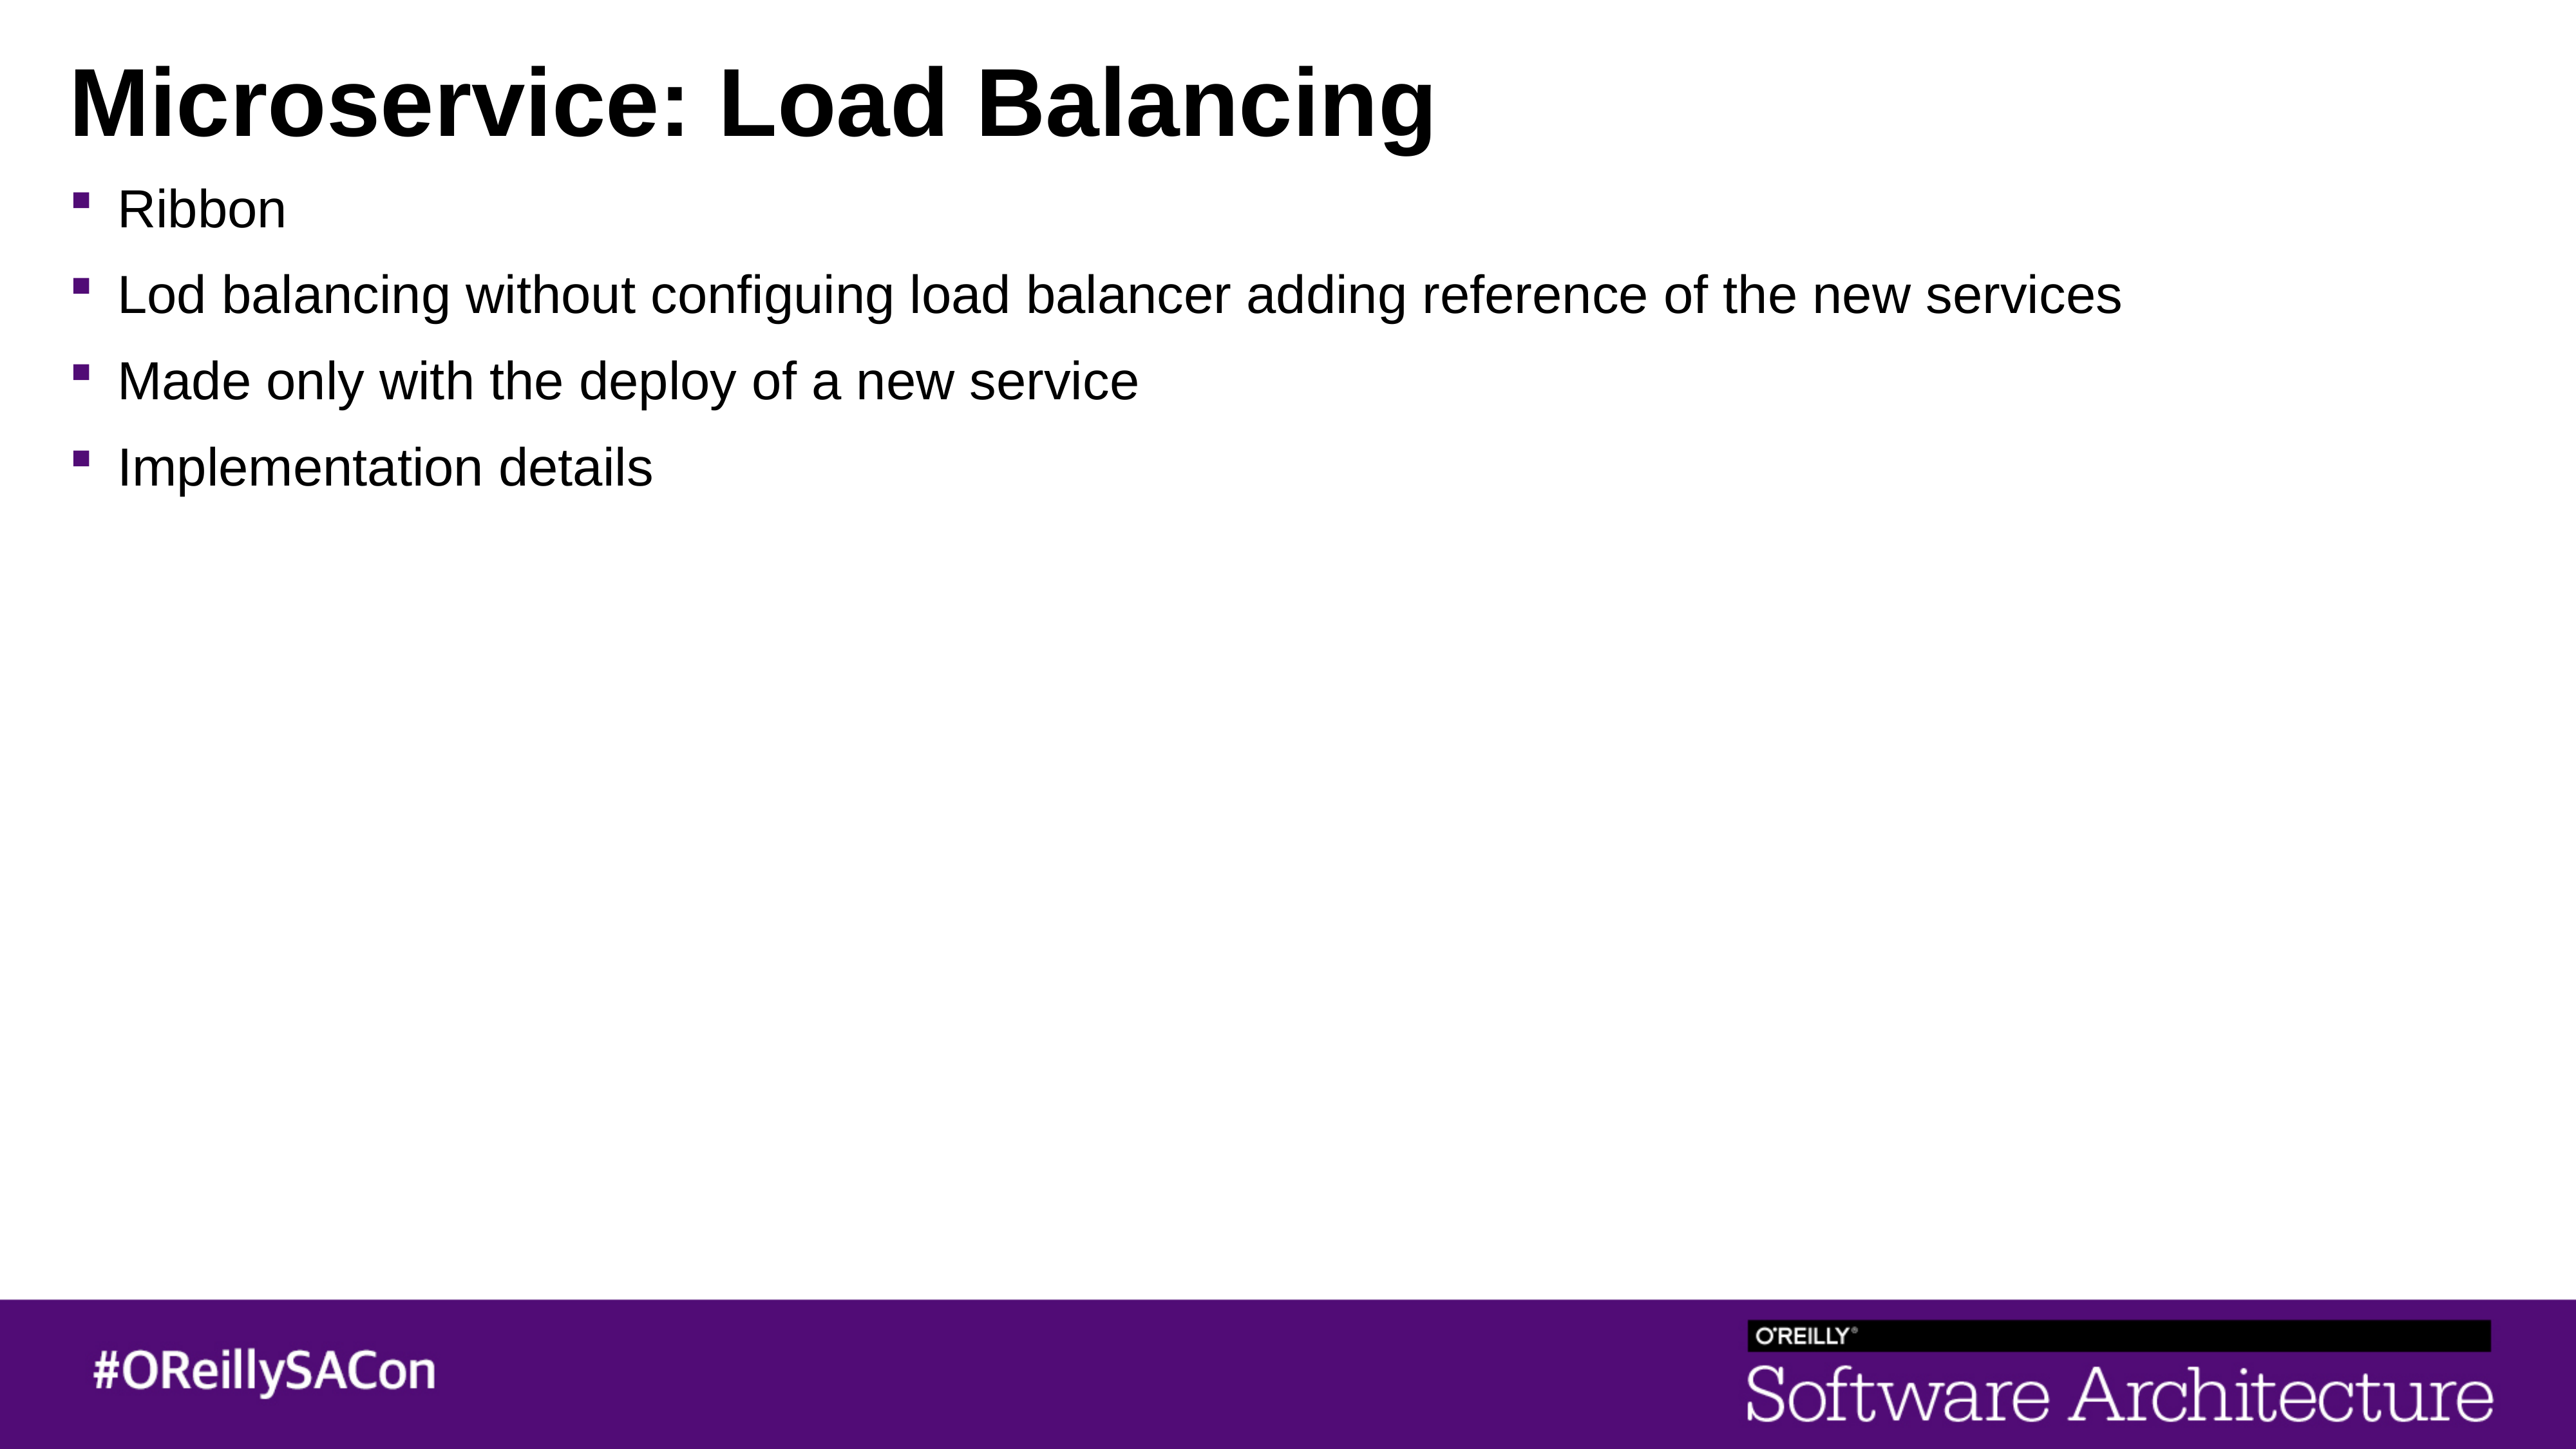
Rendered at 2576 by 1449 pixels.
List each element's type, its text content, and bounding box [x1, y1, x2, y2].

picture [0, 0, 2576, 1449]
list Ribbon Lod balancing without configuing load balancer adding reference of the new services Made only with the deploy of a new service Implementation details [65, 177, 2510, 1304]
title Microservice: Load Balancing [65, 25, 2510, 169]
